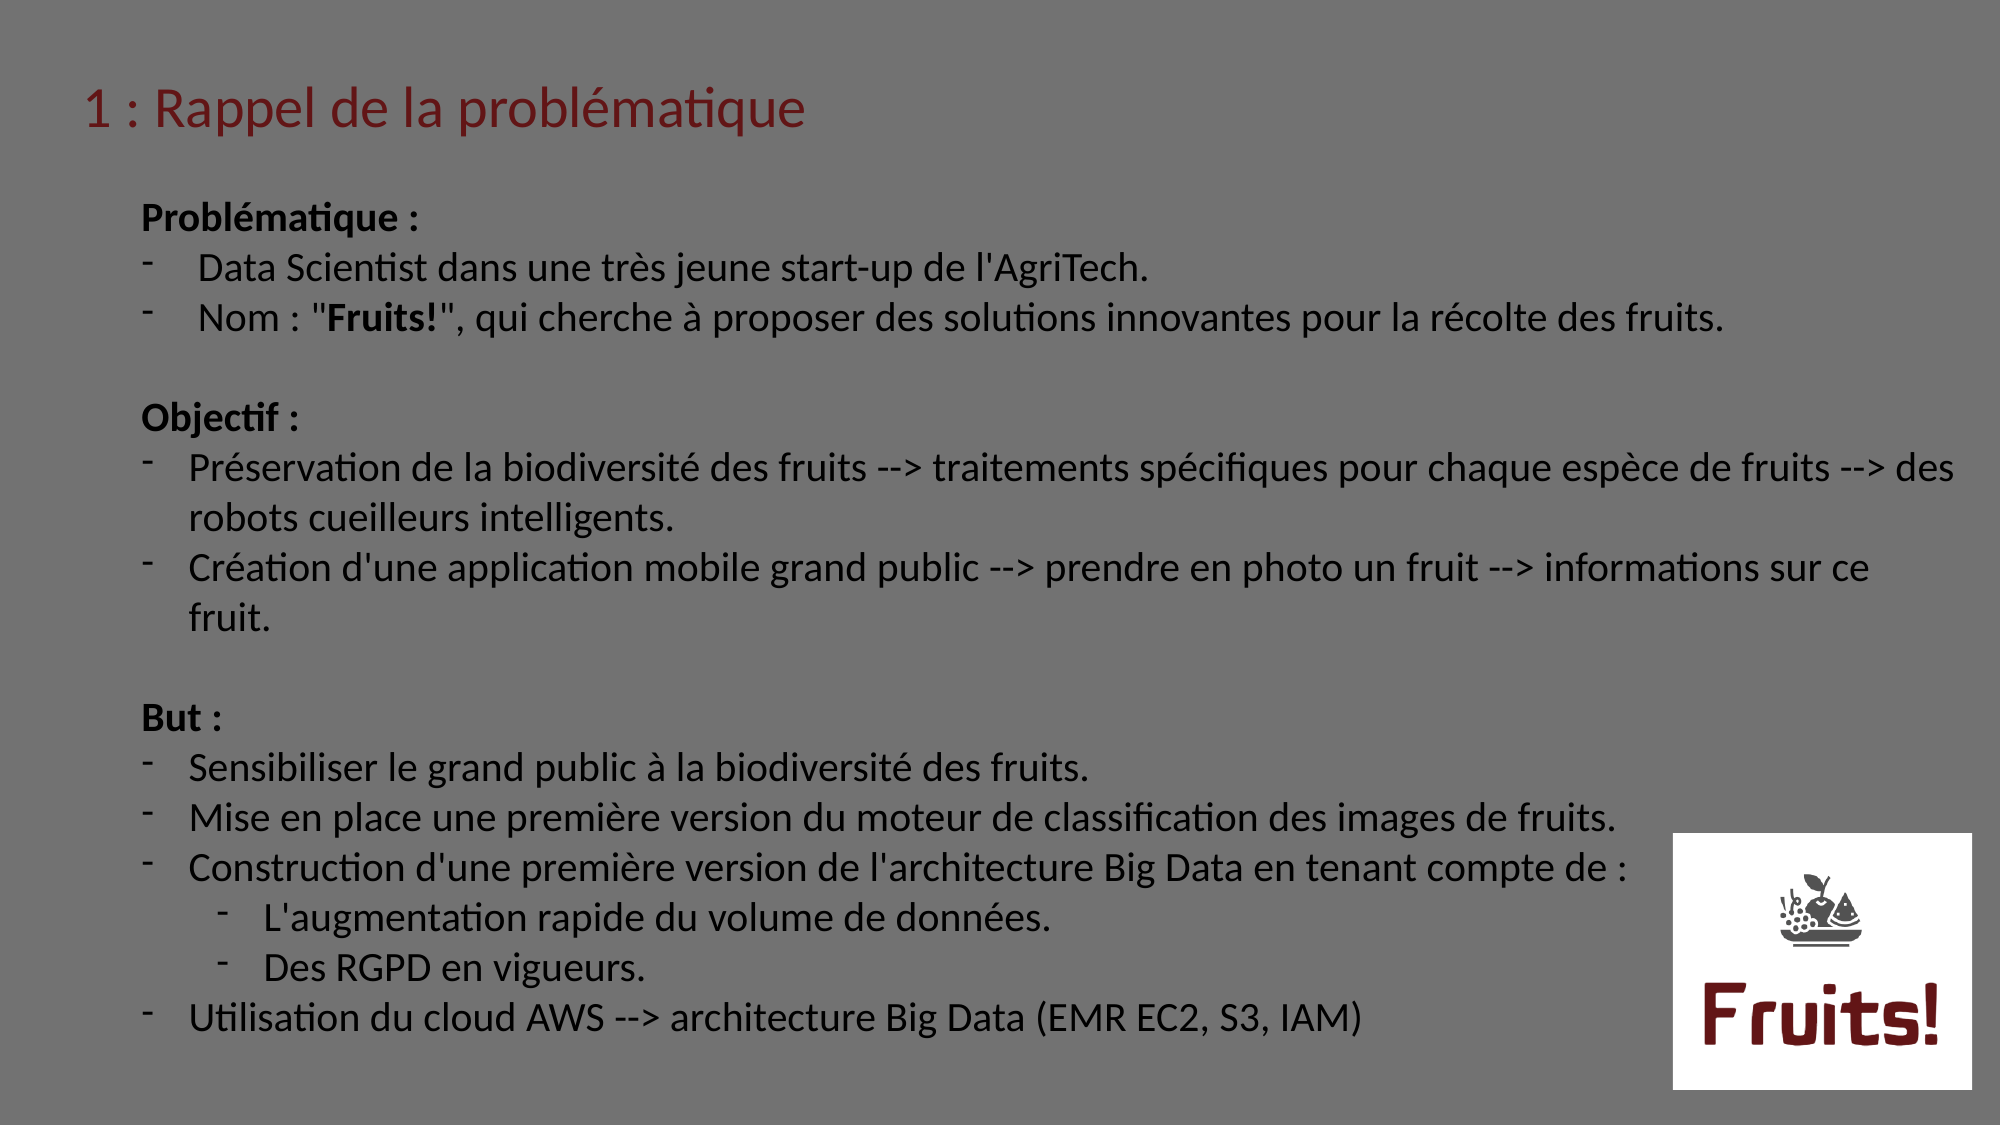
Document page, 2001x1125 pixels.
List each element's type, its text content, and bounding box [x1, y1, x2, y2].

picture [1672, 833, 1973, 1093]
text_box 1 : Rappel de la problématique [67, 61, 1460, 147]
text_box Problématique : Data Scientist dans une très jeune start-up de l'AgriTech. Nom : "Fruits!", qui cherche à proposer des solutions innovantes pour la récolte des fruits. Objectif : Préservation de la biodiversité des fruits --> traitements spécifiques pour chaque espèce de fruits --> des robots cueilleurs intelligents. Création d'une application mobile grand public --> prendre en photo un fruit --> informations sur ce fruit. But : Sensibiliser le grand public à la biodiversité des fruits. Mise en place une première version du moteur de classification des images de fruits. Construction d'une première version de l'architecture Big Data en tenant compte de : L'augmentation rapide du volume de données. Des RGPD en vigueurs. Utilisation du cloud AWS --> architecture Big Data (EMR EC2, S3, IAM) [126, 182, 1973, 1093]
